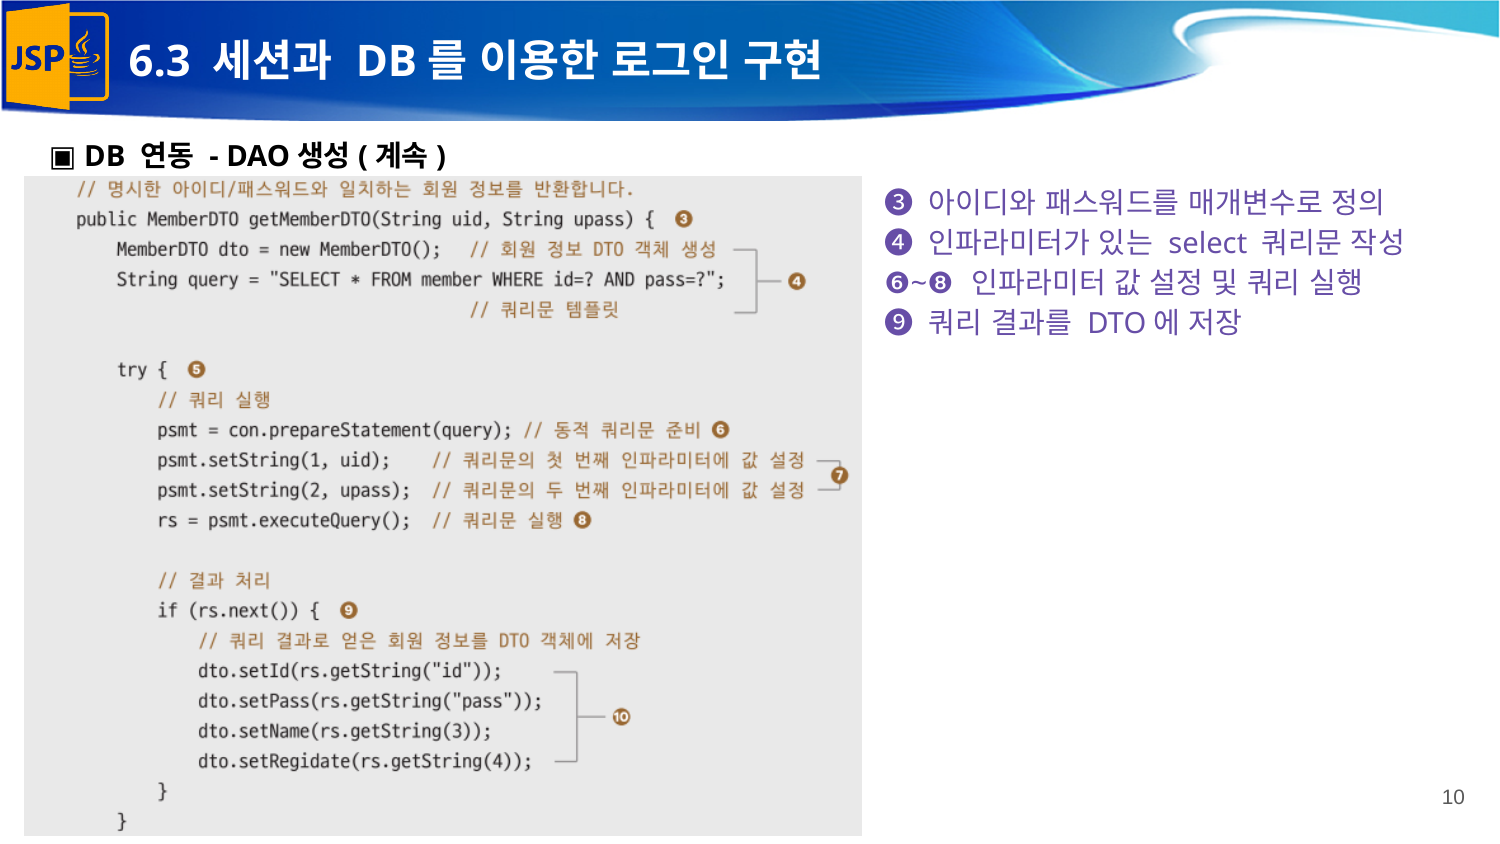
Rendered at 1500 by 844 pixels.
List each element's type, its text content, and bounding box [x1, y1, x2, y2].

picture [24, 175, 862, 836]
picture [0, 0, 1500, 121]
title 6.3 세션과 DB를 이용한 로그인 구현 [113, 10, 1500, 105]
text_box ❸ 아이디와 패스워드를 매개변수로 정의 ❹ 인파라미터가 있는 select 쿼리문 작성 ❻~❽ 인파라미터 값 설정 및 쿼리 실행 ❾ 쿼리 결과를 DTO에 저장 [869, 163, 1468, 543]
text_box ▣ DB 연동 - DAO생성(계속) [33, 117, 1432, 398]
slide_number ‹#› [1389, 764, 1480, 830]
